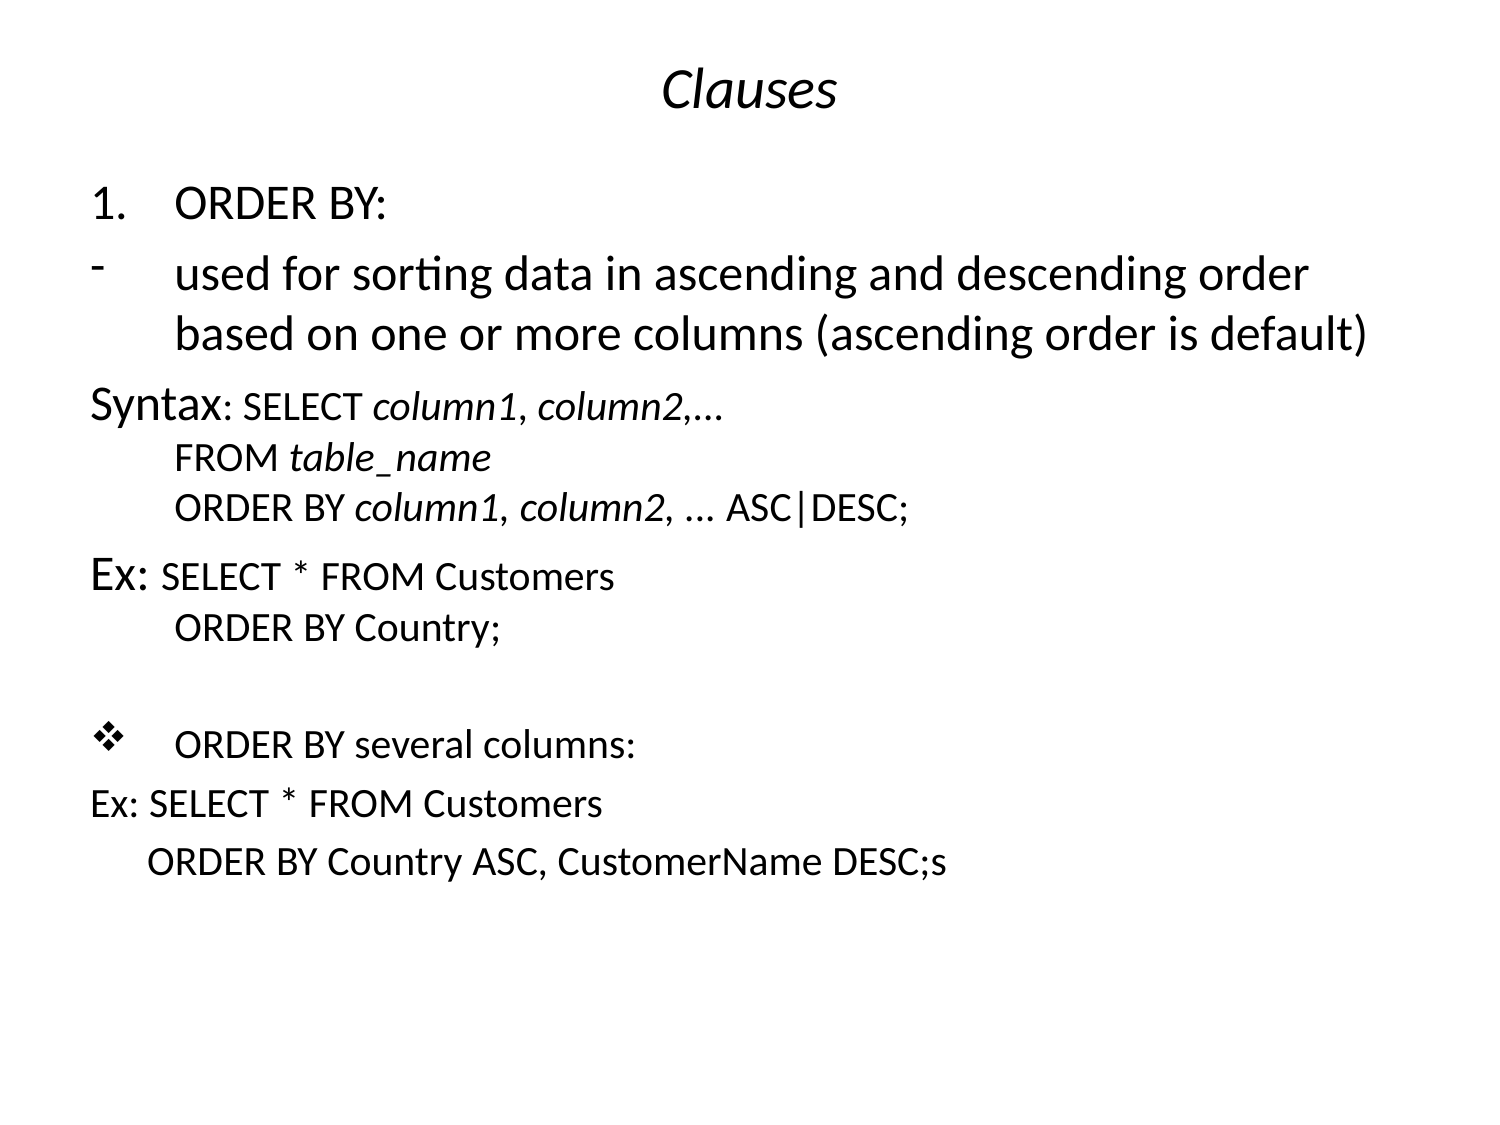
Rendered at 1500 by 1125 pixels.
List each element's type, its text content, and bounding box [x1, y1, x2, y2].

title Clauses [75, 45, 1425, 125]
list ORDER BY: used for sorting data in ascending and descending order based on one or more columns (ascending order is default) Syntax: SELECT column1, column2,... FROM table_name ORDER BY column1, column2, ... ASC|DESC; Ex: SELECT * FROM Customers ORDER BY Country; ORDER BY several columns: Ex: SELECT * FROM Customers ORDER BY Country ASC, CustomerName DESC;s [75, 162, 1425, 1005]
